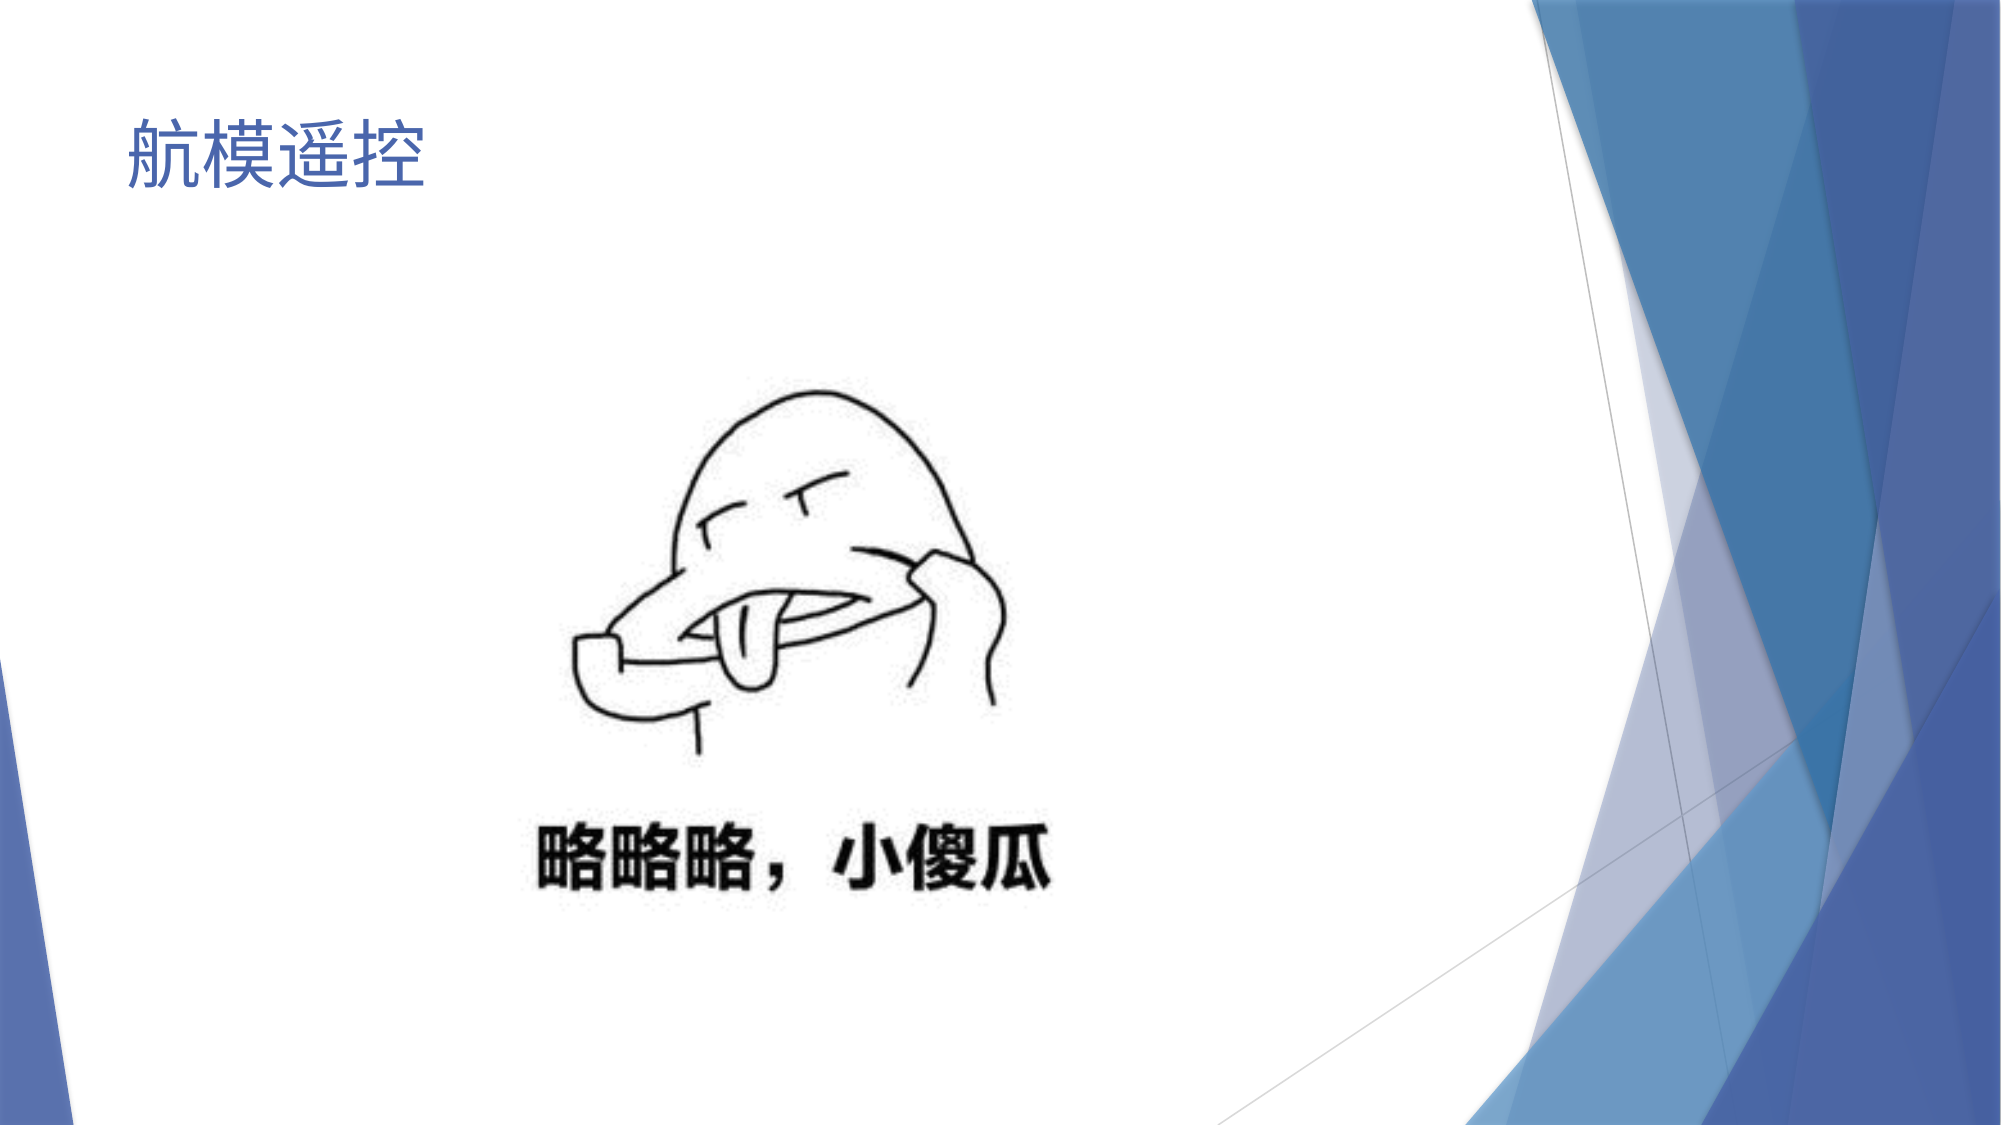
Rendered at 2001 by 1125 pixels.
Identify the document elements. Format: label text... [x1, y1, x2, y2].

title 航模遥控 [111, 99, 1522, 317]
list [478, 316, 1134, 972]
